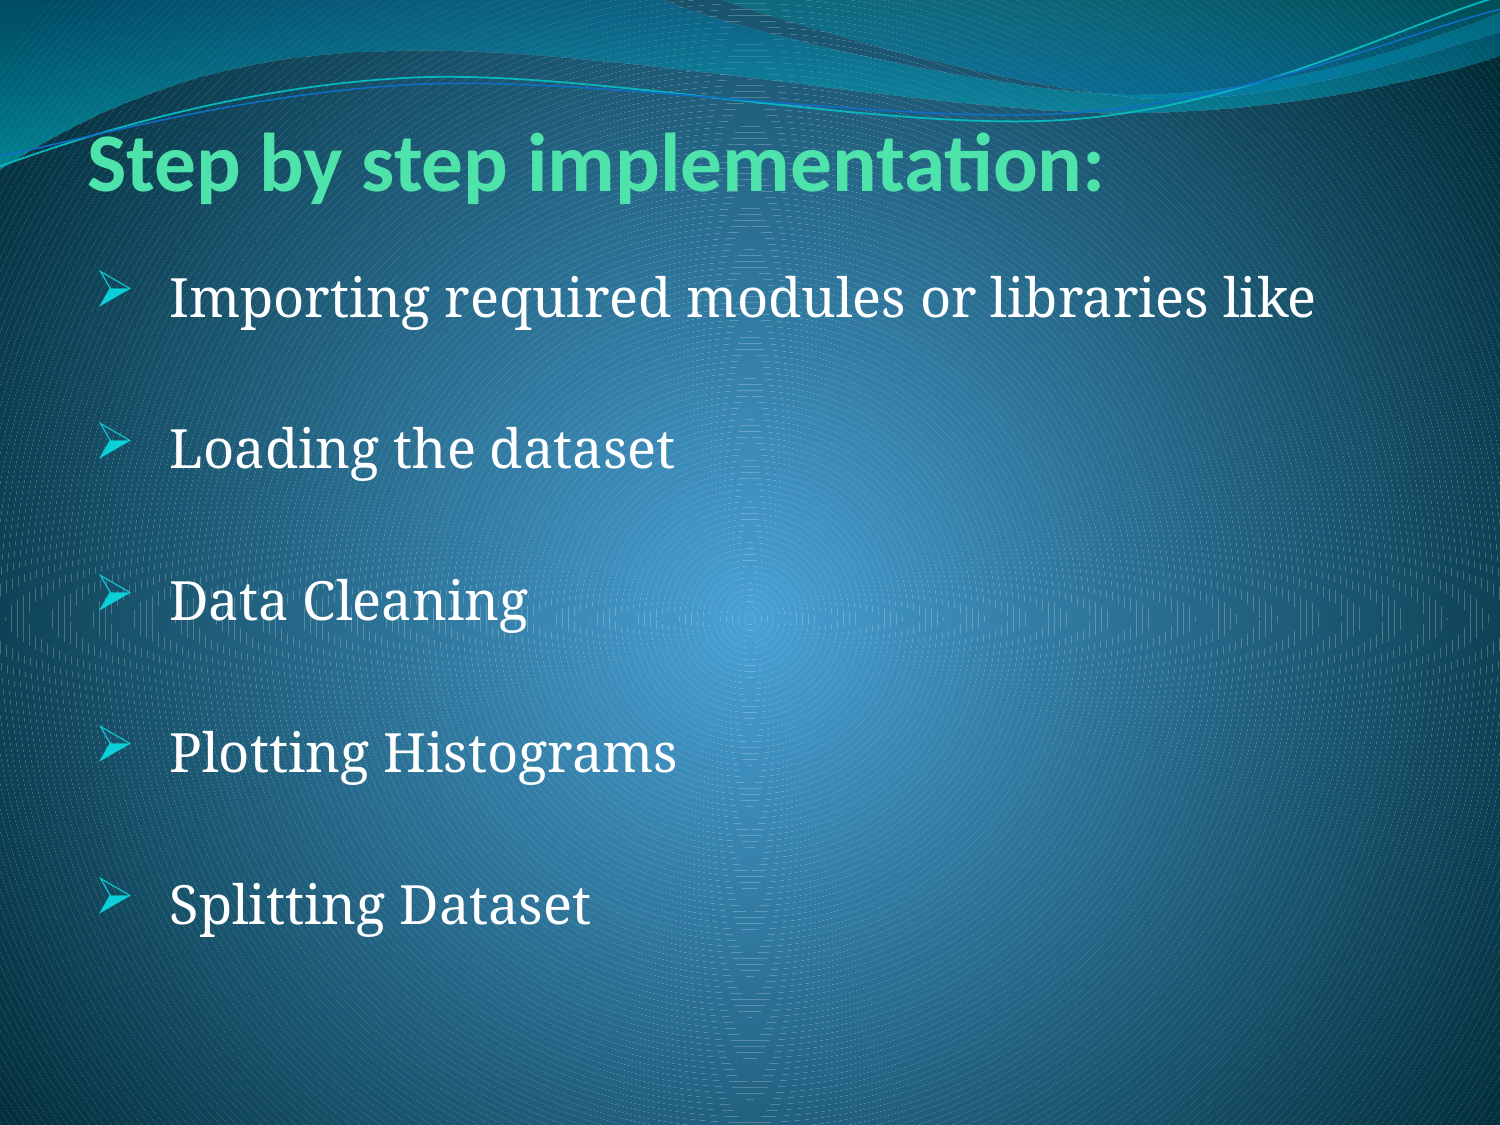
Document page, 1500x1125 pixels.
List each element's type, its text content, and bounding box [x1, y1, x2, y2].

list Importing required modules or libraries like Loading the dataset Data Cleaning Plotting Histograms Splitting Dataset [86, 255, 1362, 1083]
title Step by step implementation: [86, 42, 1362, 209]
